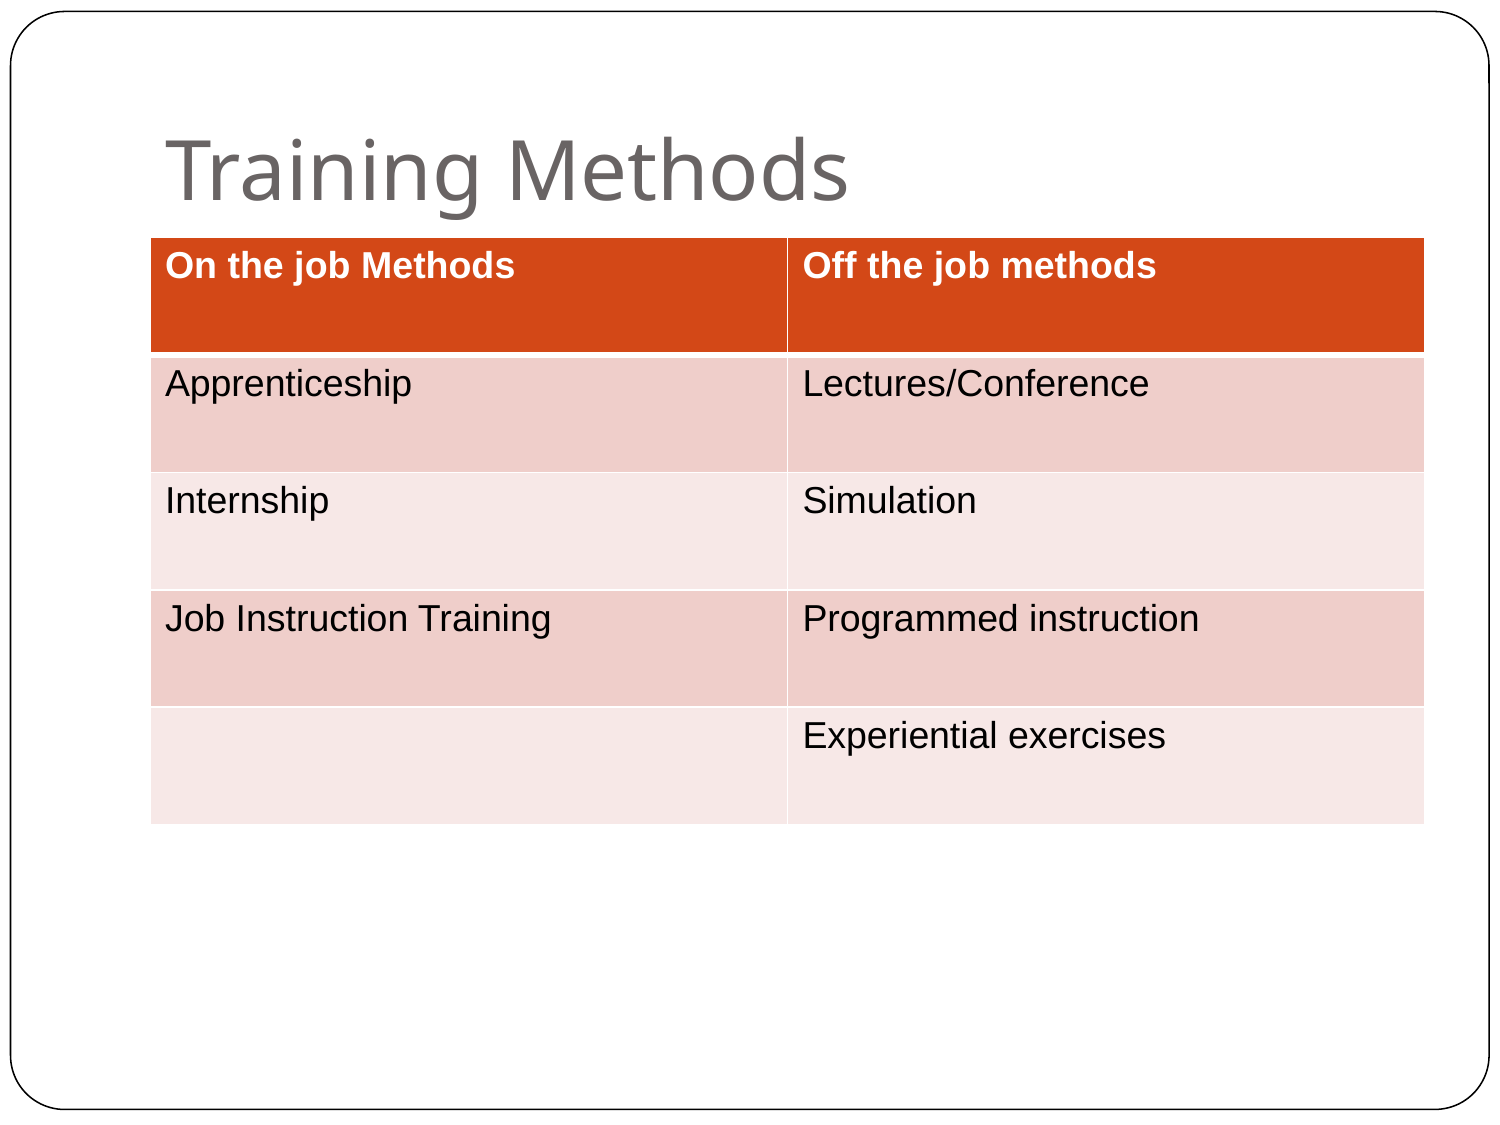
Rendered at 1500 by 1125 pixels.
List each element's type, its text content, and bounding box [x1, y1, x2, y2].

table_cell Apprenticeship [151, 358, 787, 472]
table_cell [151, 708, 787, 824]
table_cell Programmed instruction [788, 591, 1424, 706]
table_cell Simulation [788, 473, 1424, 589]
table_cell Job Instruction Training [151, 591, 787, 706]
table_cell Experiential exercises [788, 708, 1424, 824]
table_header Off the job methods [788, 238, 1424, 352]
title Training Methods [150, 45, 1425, 233]
table_header On the job Methods [151, 238, 787, 352]
table_cell Lectures/Conference [788, 358, 1424, 472]
table_cell Internship [151, 473, 787, 589]
